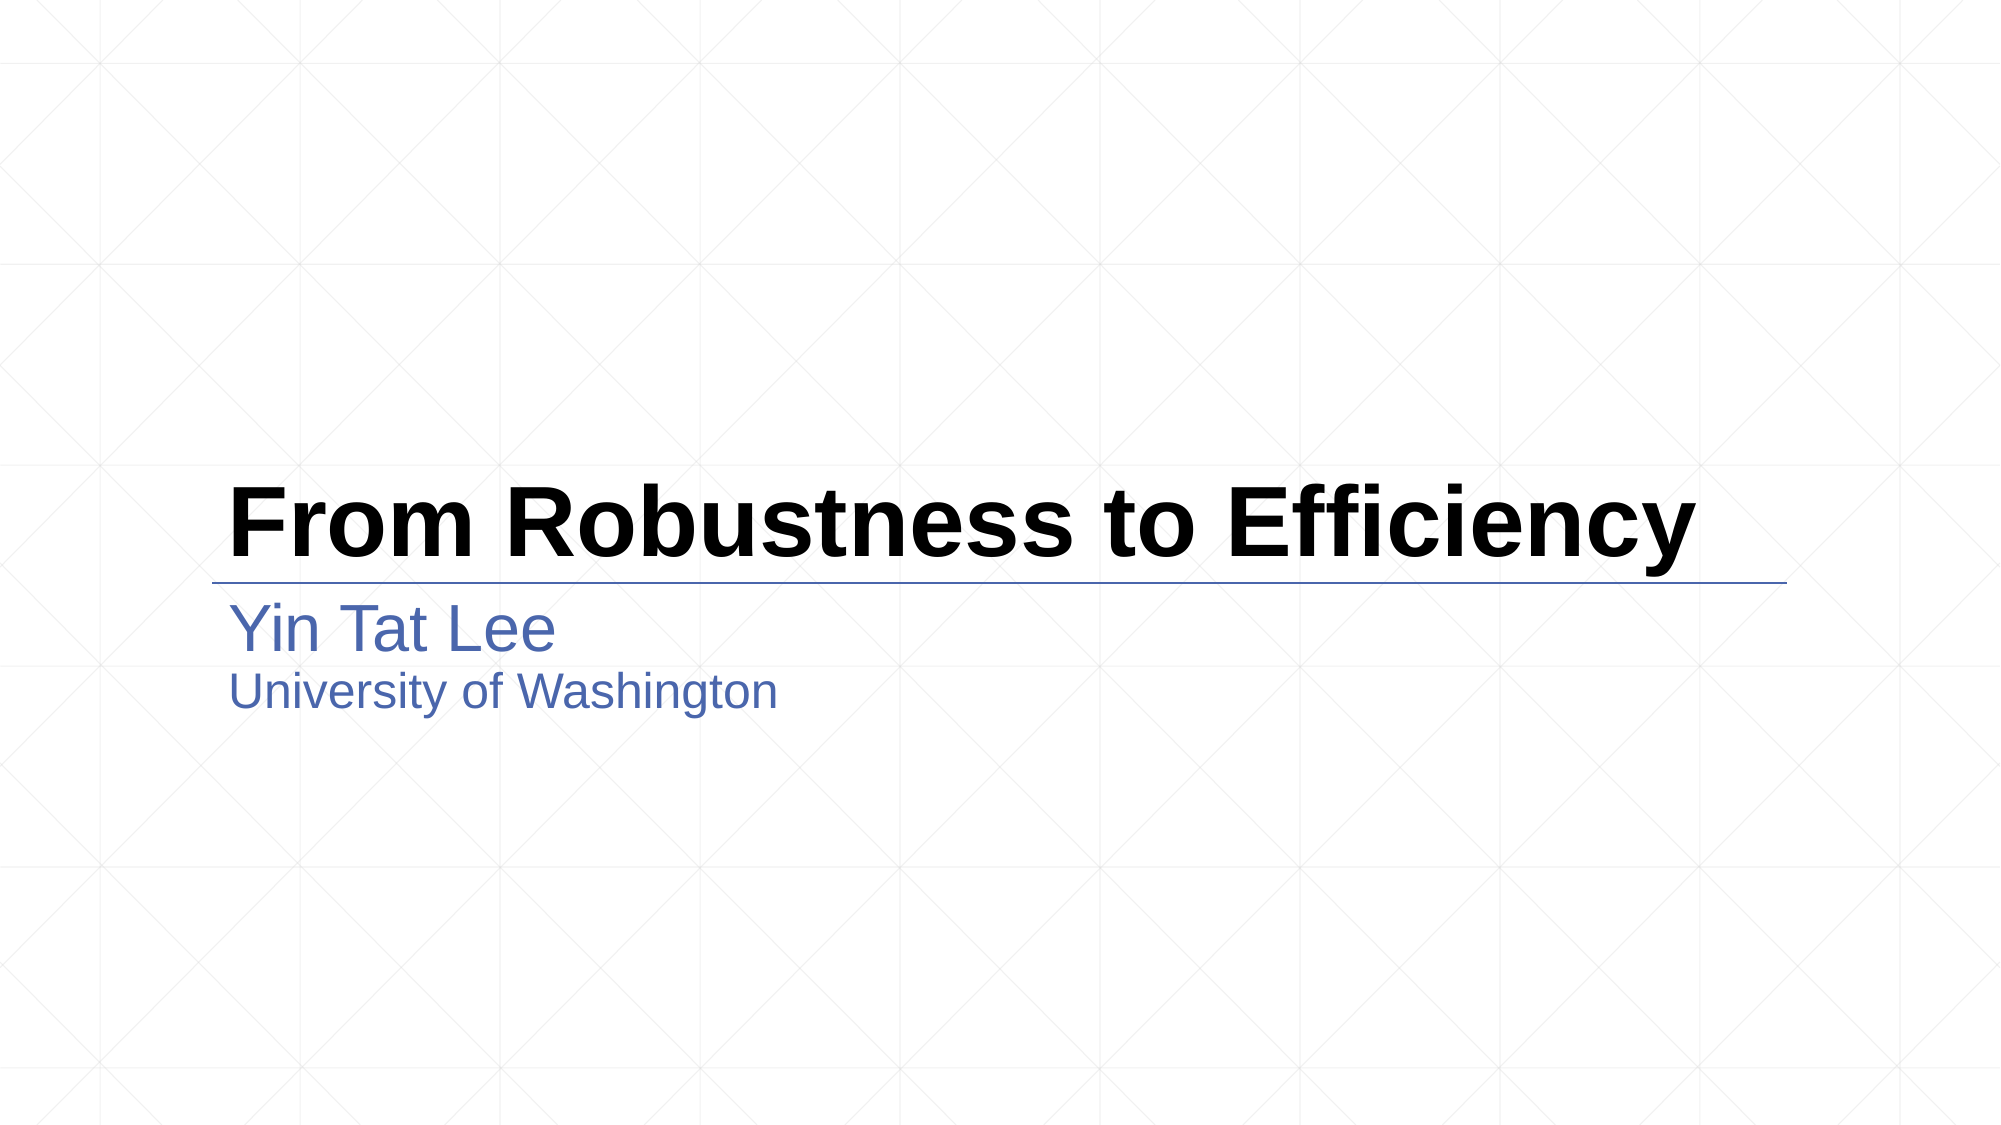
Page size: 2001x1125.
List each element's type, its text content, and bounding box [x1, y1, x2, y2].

title From Robustness to Efficiency [212, 123, 1788, 583]
subtitle Yin Tat Lee University of Washington [213, 586, 1789, 948]
